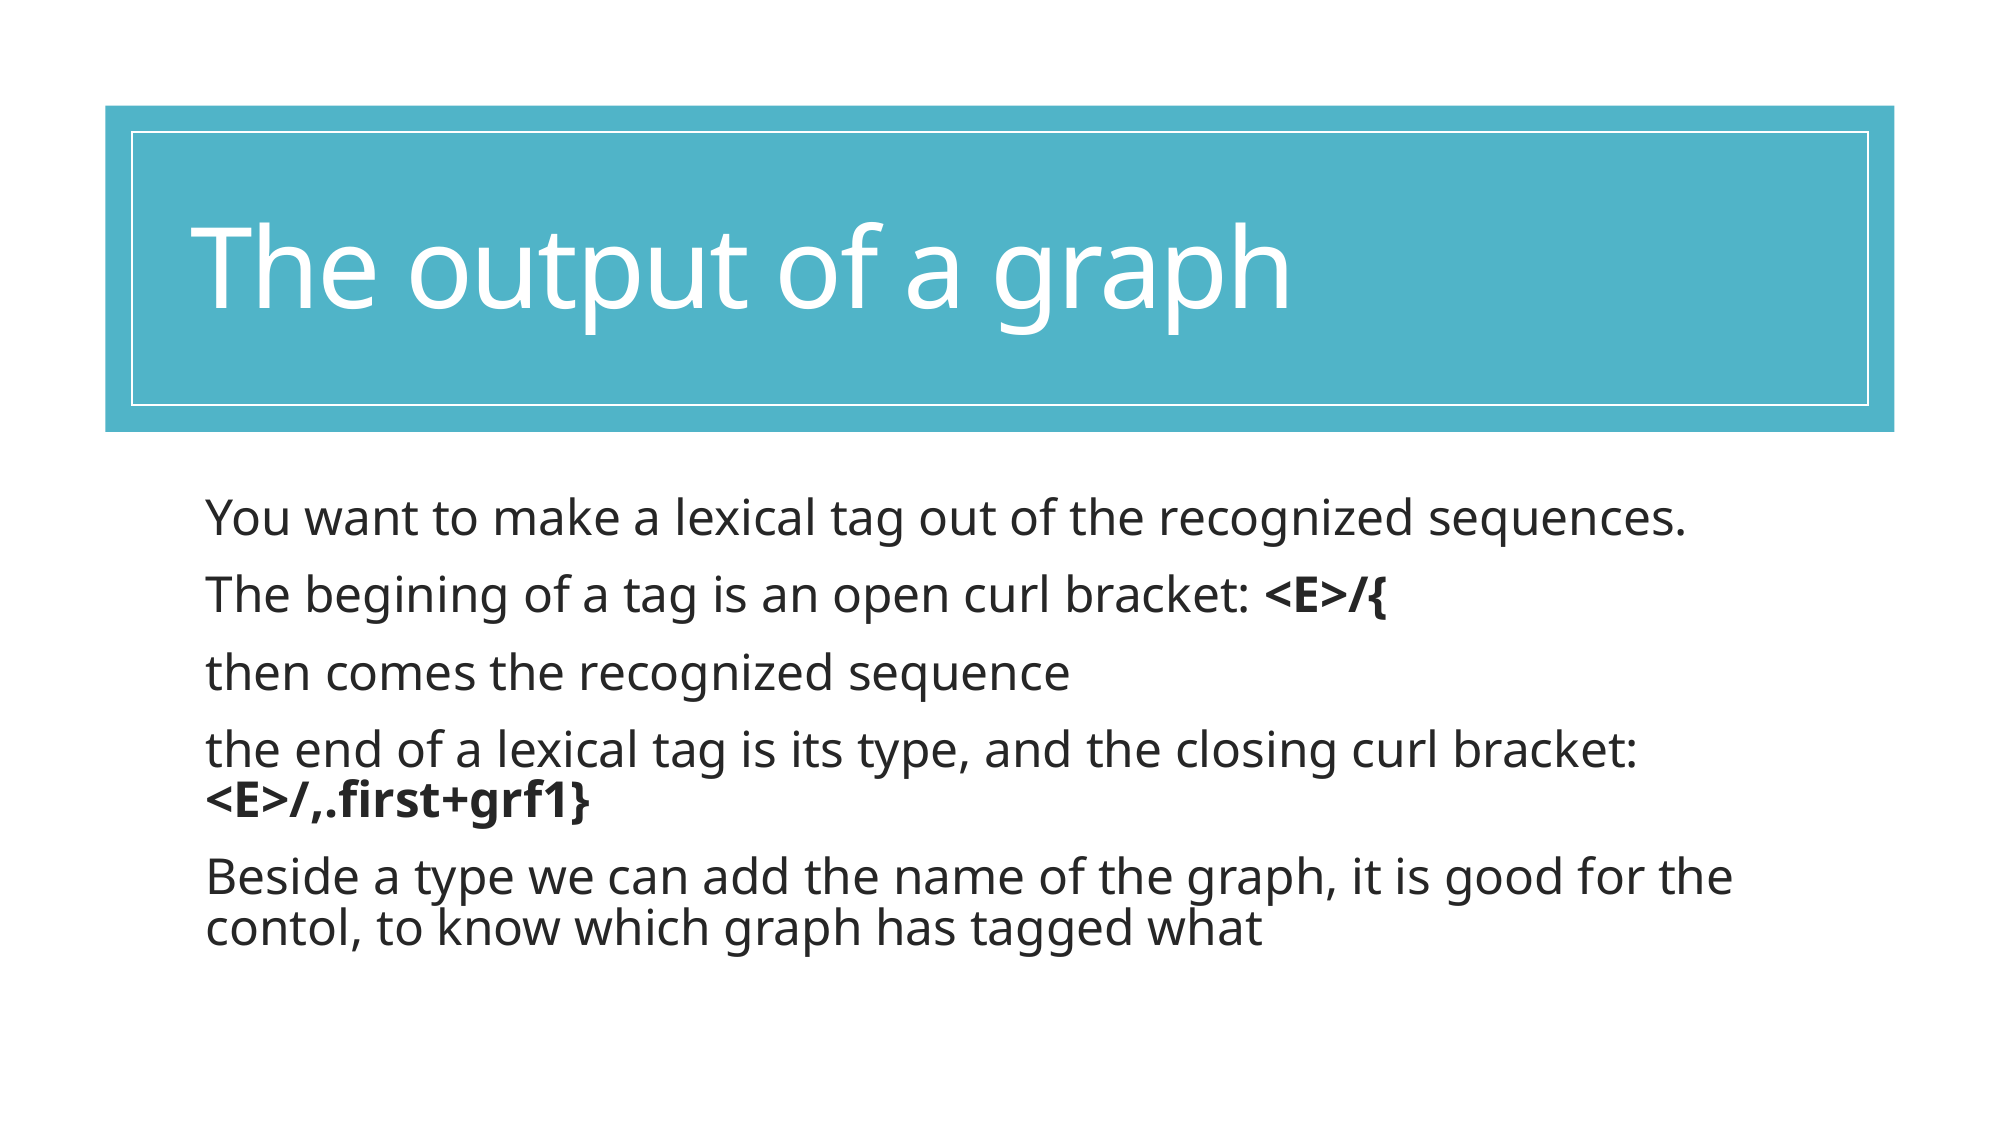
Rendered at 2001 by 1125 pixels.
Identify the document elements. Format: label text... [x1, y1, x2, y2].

title The output of a graph [175, 173, 1823, 376]
list You want to make a lexical tag out of the recognized sequences. The begining of a tag is an open curl bracket: <E>/{ then comes the recognized sequence the end of a lexical tag is its type, and the closing curl bracket: <E>/,.first+grf1} Beside a type we can add the name of the graph, it is good for the contol, to know which graph has tagged what [175, 487, 1823, 964]
text_box [131, 131, 1869, 406]
text_box [104, 104, 1895, 433]
